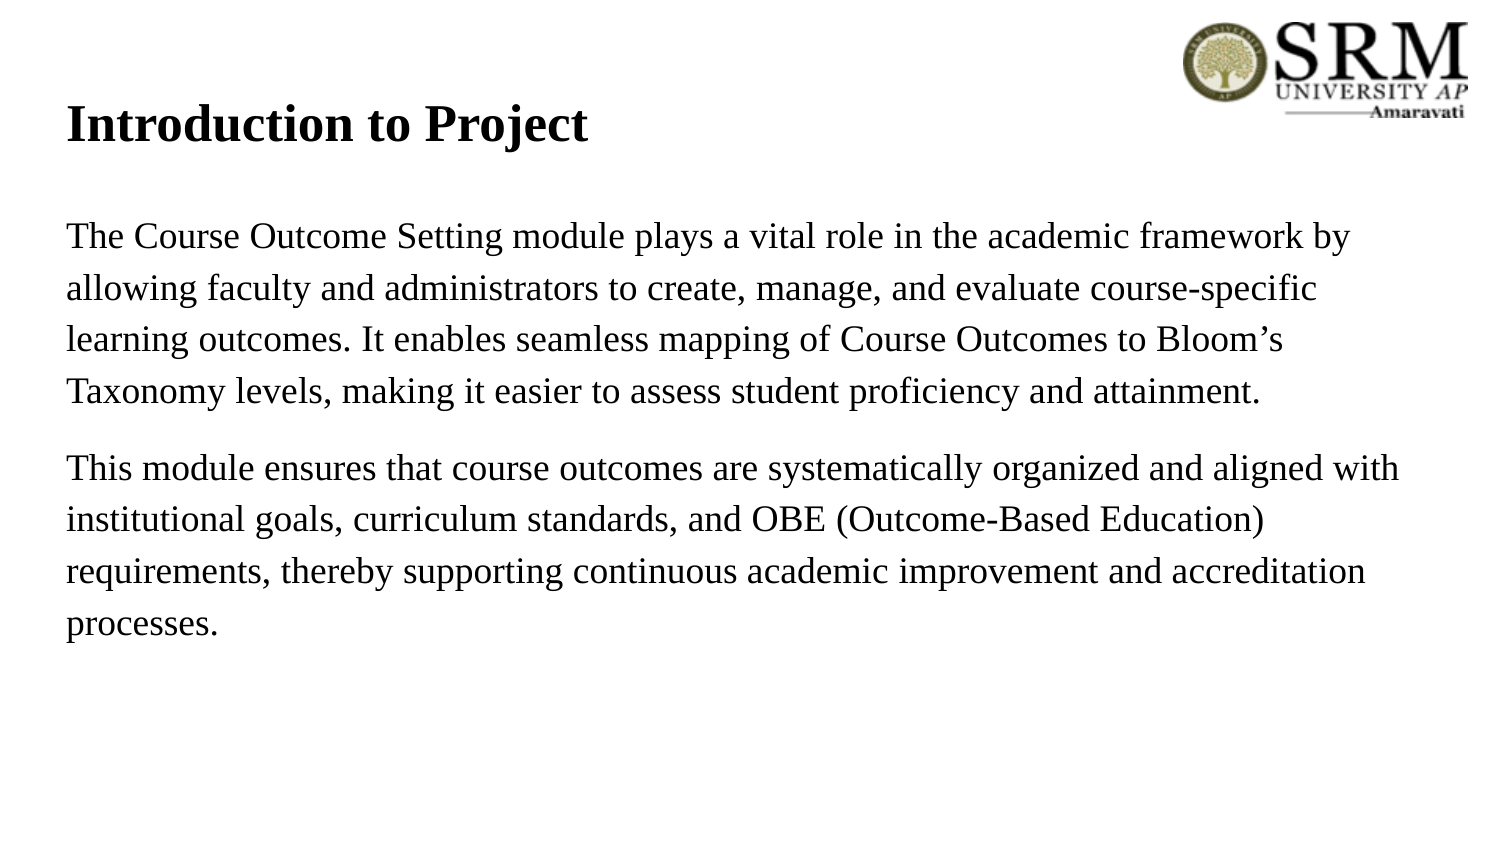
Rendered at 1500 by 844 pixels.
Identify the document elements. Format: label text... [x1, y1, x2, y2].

list The Course Outcome Setting module plays a vital role in the academic framework by allowing faculty and administrators to create, manage, and evaluate course-specific learning outcomes. It enables seamless mapping of Course Outcomes to Bloom’s Taxonomy levels, making it easier to assess student proficiency and attainment. This module ensures that course outcomes are systematically organized and aligned with institutional goals, curriculum standards, and OBE (Outcome-Based Education) requirements, thereby supporting continuous academic improvement and accreditation processes. [51, 189, 1449, 750]
picture [1183, 22, 1468, 118]
title Introduction to Project [51, 72, 1449, 167]
